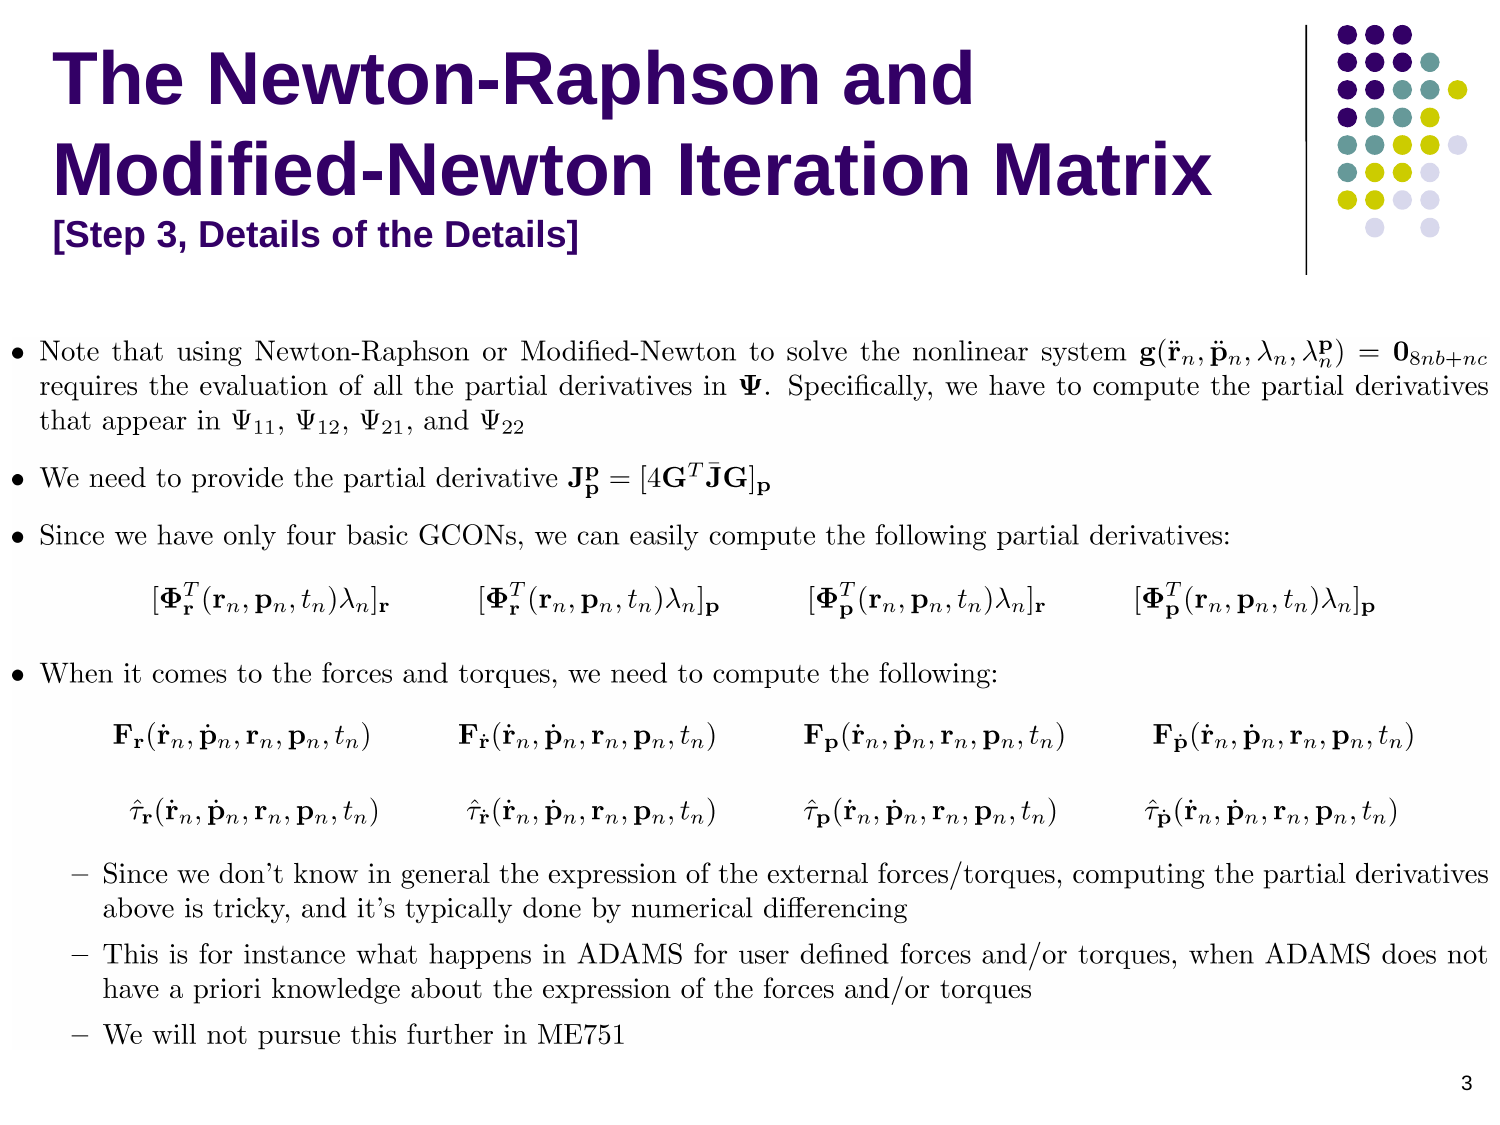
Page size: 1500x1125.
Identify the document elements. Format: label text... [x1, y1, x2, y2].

title The Newton-Raphson and Modified-Newton Iteration Matrix [Step 3, Details of the Details] [37, 19, 1301, 263]
slide_number 3 [1362, 1062, 1488, 1113]
picture [12, 337, 1490, 1051]
